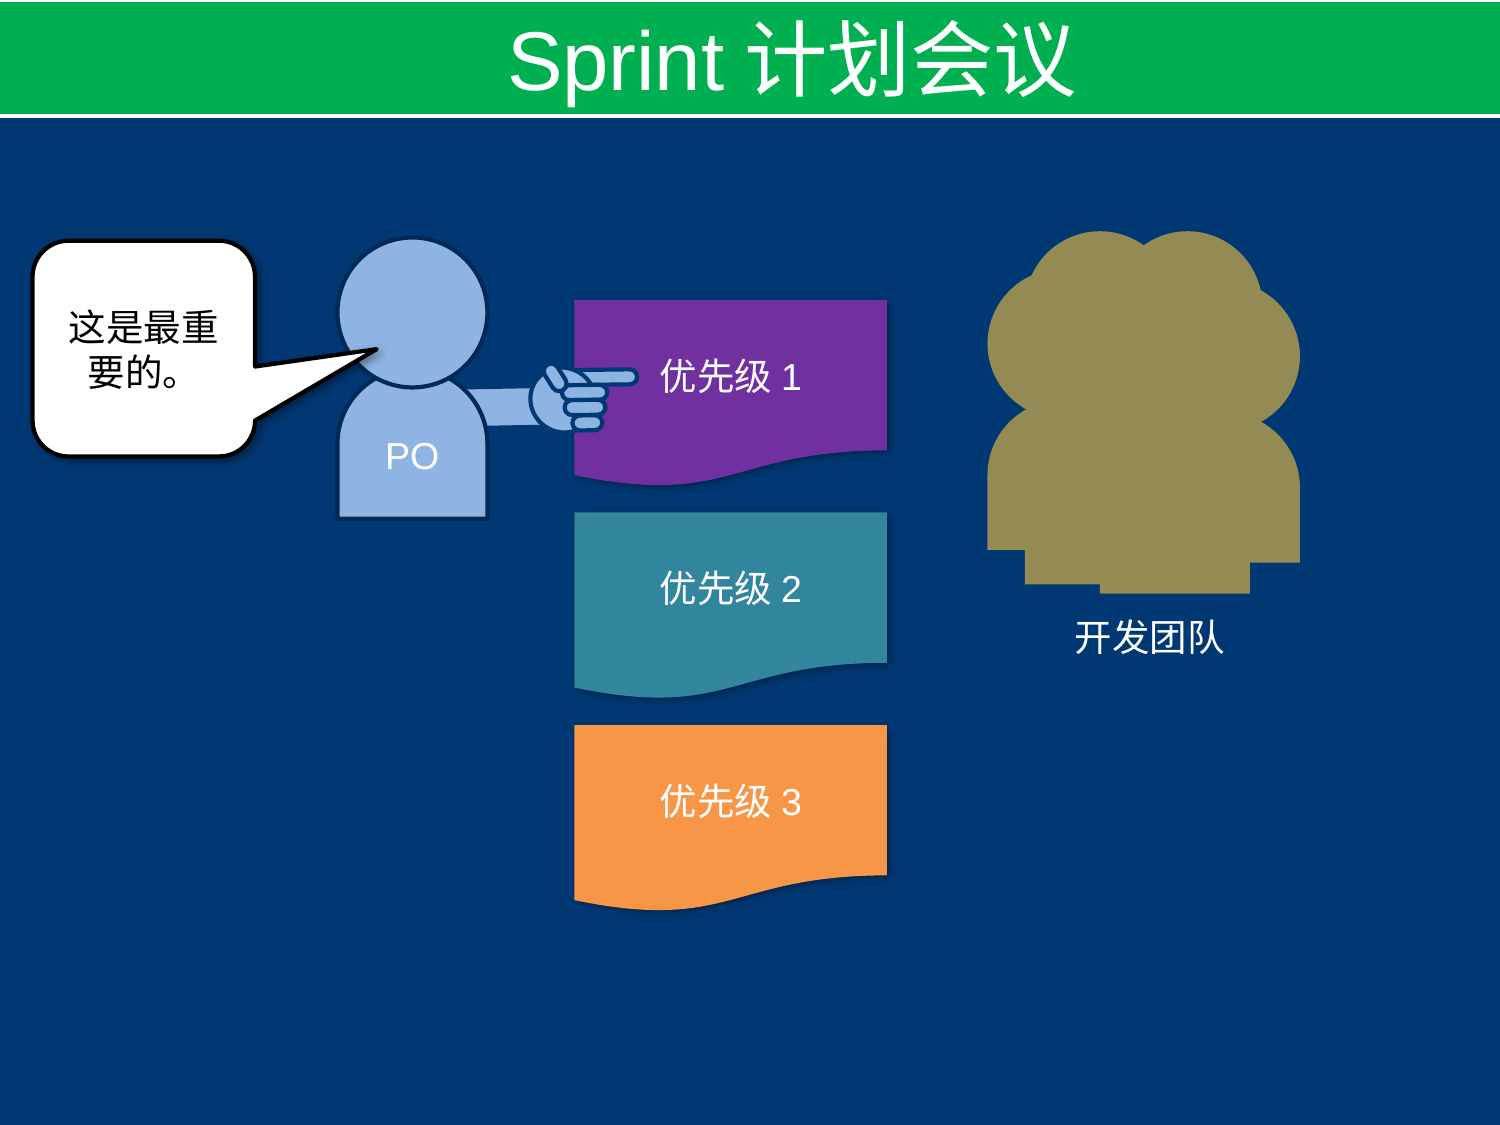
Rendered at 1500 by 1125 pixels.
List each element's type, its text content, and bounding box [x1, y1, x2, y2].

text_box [0, 0, 1500, 117]
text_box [337, 237, 488, 520]
text_box 优先级2 [572, 510, 890, 700]
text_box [491, 329, 598, 494]
text_box 优先级3 [572, 722, 890, 913]
text_box 这是最重要的。 [30, 238, 332, 459]
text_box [987, 230, 1301, 667]
text_box 优先级1 [572, 297, 890, 488]
